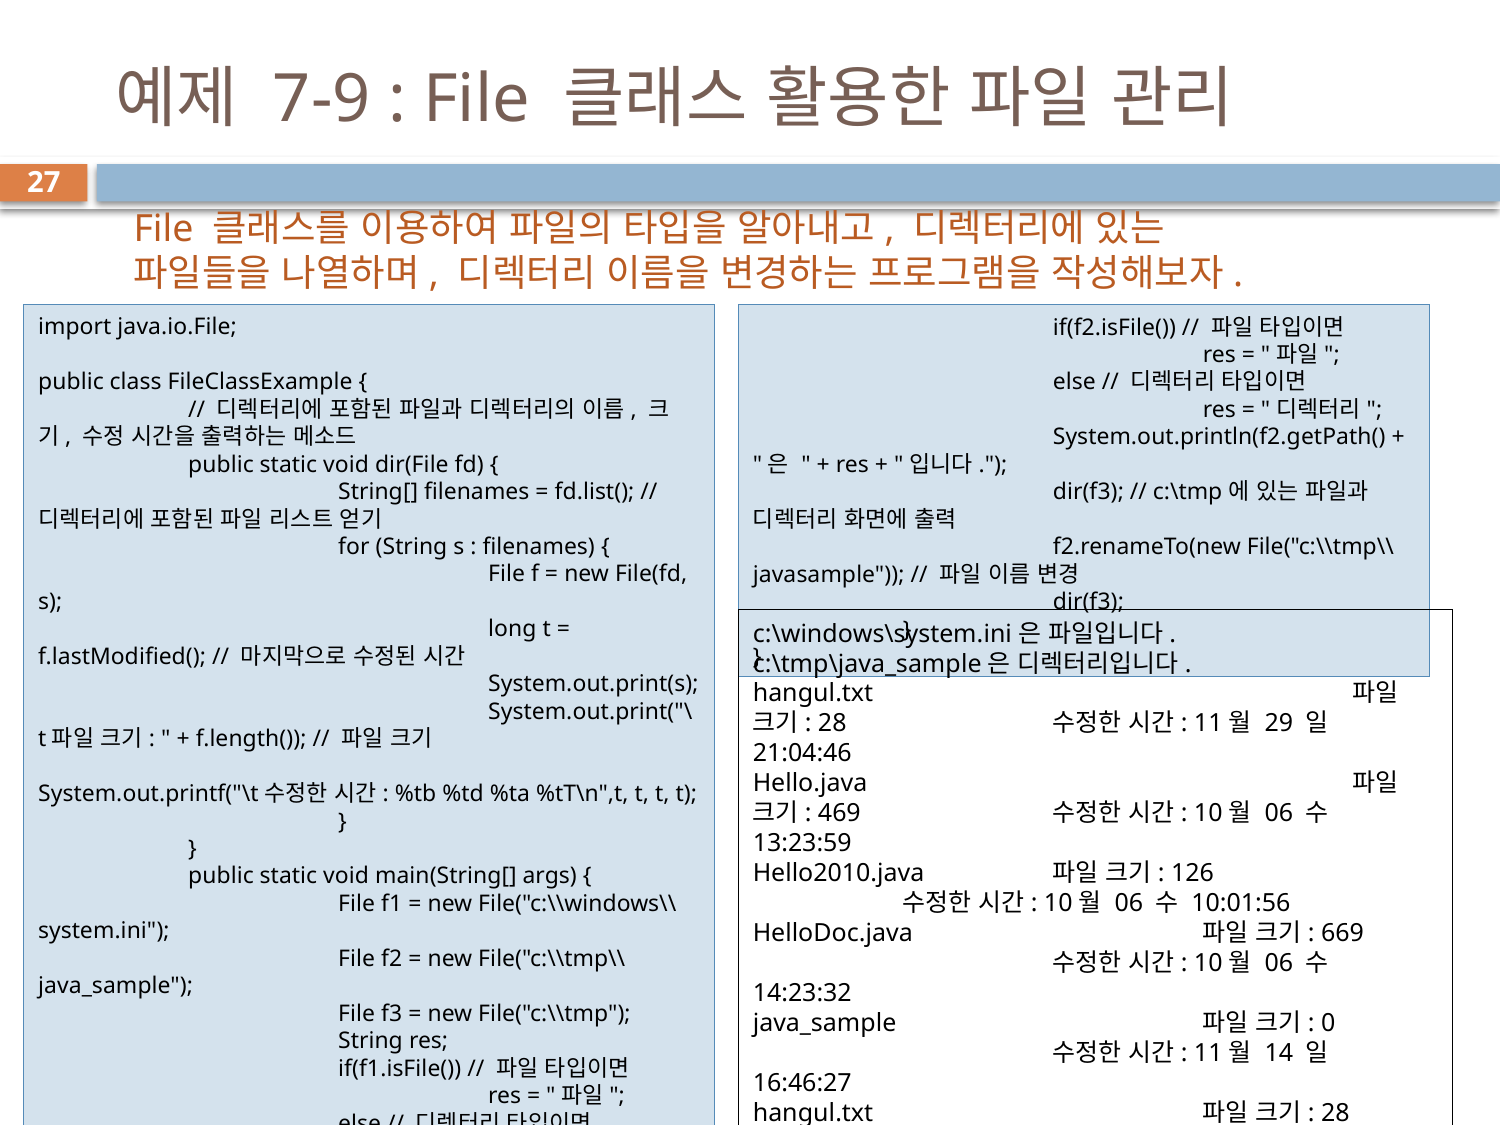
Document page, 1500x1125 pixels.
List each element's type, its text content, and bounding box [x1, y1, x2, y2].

text_box File 클래스를 이용하여 파일의 타입을 알아내고, 디렉터리에 있는 파일들을 나열하며, 디렉터리 이름을 변경하는 프로그램을 작성해보자. [118, 196, 1259, 301]
text_box c:\windows\system.ini은 파일입니다. c:\tmp\java_sample은 디렉터리입니다. hangul.txt 파일 크기: 28 수정한 시간: 11월 29 일 21:04:46 Hello.java 파일 크기: 469 수정한 시간: 10월 06 수 13:23:59 Hello2010.java 파일 크기: 126 수정한 시간: 10월 06 수 10:01:56 HelloDoc.java 파일 크기: 669 수정한 시간: 10월 06 수 14:23:32 java_sample 파일 크기: 0 수정한 시간: 11월 14 일 16:46:27 hangul.txt 파일 크기: 28 수정한 시간: 11월 29 일 21:04:46 Hello.java 파일 크기: 469 수정한 시간: 10월 06 수 13:23:59 Hello2010.java 파일 크기: 126 수정한 시간: 10월 06 수 10:01:56 HelloDoc.java 파일 크기: 669 수정한 시간: 10월 06 수 14:23:32 javasample 파일 크기: 0 수정한 시간: 11월 14 일 16:46:27 [738, 609, 1453, 1125]
title 예제 7-9 : File 클래스 활용한 파일 관리 [100, 37, 1438, 153]
slide_number 27 [0, 162, 88, 203]
text_box import java.io.File; public class FileClassExample { // 디렉터리에 포함된 파일과 디렉터리의 이름, 크기, 수정 시간을 출력하는 메소드 public static void dir(File fd) { String[] filenames = fd.list(); // 디렉터리에 포함된 파일 리스트 얻기 for (String s : filenames) { File f = new File(fd, s); long t = f.lastModified(); // 마지막으로 수정된 시간 System.out.print(s); System.out.print("\t파일 크기: " + f.length()); // 파일 크기 System.out.printf("\t수정한 시간: %tb %td %ta %tT\n",t, t, t, t); } } public static void main(String[] args) { File f1 = new File("c:\\windows\\system.ini"); File f2 = new File("c:\\tmp\\java_sample"); File f3 = new File("c:\\tmp"); String res; if(f1.isFile()) // 파일 타입이면 res = "파일"; else // 디렉터리 타입이면 res = "디렉터리"; System.out.println(f1.getPath() + "은 " + res + "입니다."); if (!f2.exists()) { //f2가 나타내는 파일이 존재하는지 검사 if (!f2.mkdir()) // 존재하지 않으면 디렉터리 생성 System.out.println("디렉터리 생성 실패"); } [23, 304, 715, 1125]
text_box if(f2.isFile()) // 파일 타입이면 res = "파일"; else // 디렉터리 타입이면 res = "디렉터리"; System.out.println(f2.getPath() + "은 " + res + "입니다."); dir(f3); // c:\tmp에 있는 파일과 디렉터리 화면에 출력 f2.renameTo(new File("c:\\tmp\\javasample")); // 파일 이름 변경 dir(f3); } } [738, 304, 1430, 609]
